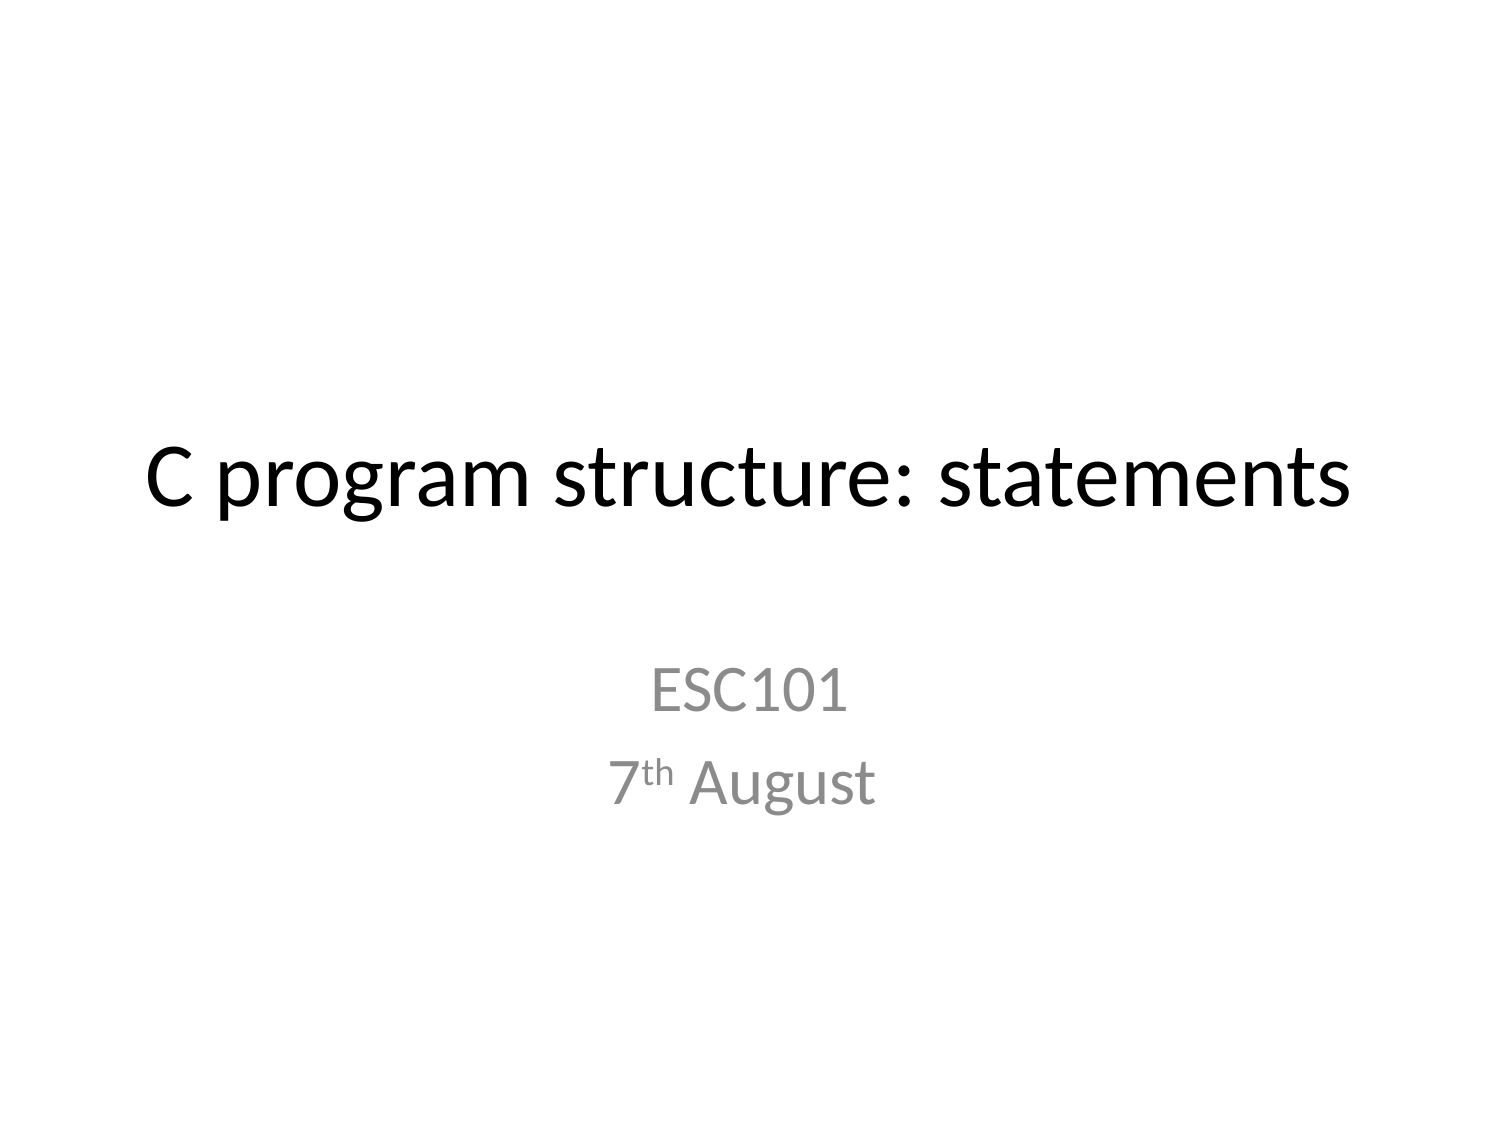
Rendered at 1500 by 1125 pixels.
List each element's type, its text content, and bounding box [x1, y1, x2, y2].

title C program structure: statements [112, 349, 1388, 591]
subtitle ESC101 7th August [225, 637, 1275, 925]
